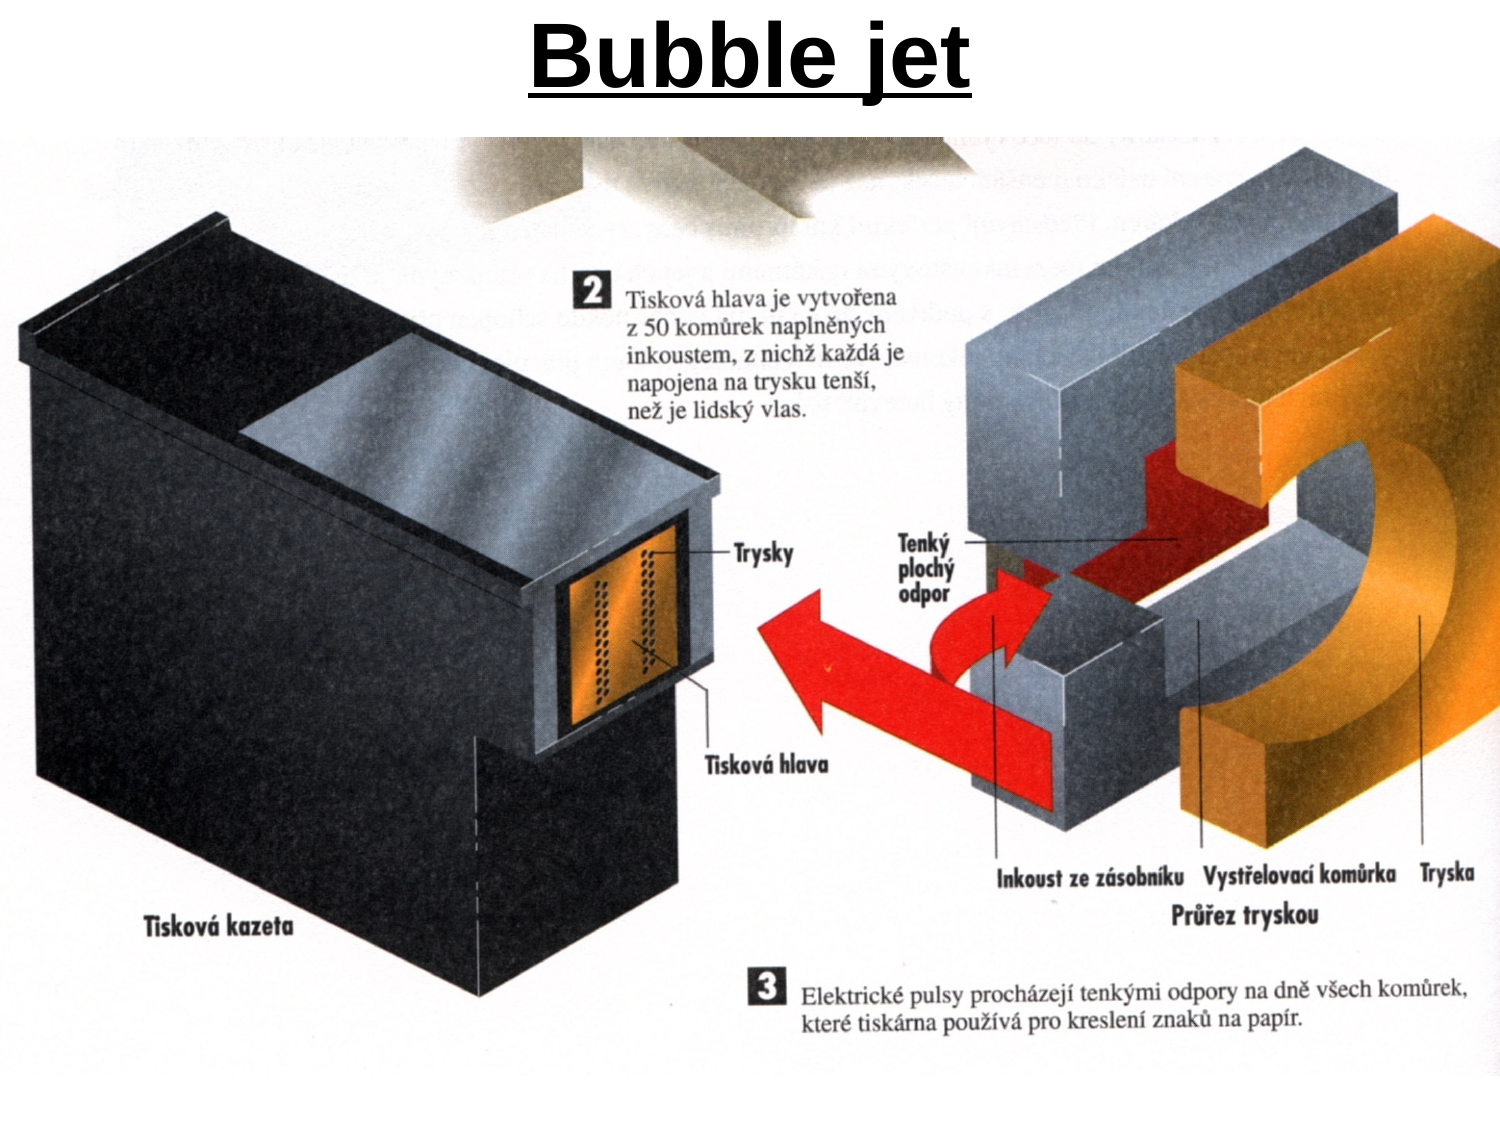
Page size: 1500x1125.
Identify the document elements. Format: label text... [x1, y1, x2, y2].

picture [0, 137, 1500, 1076]
title Bubble jet [0, 0, 1500, 137]
